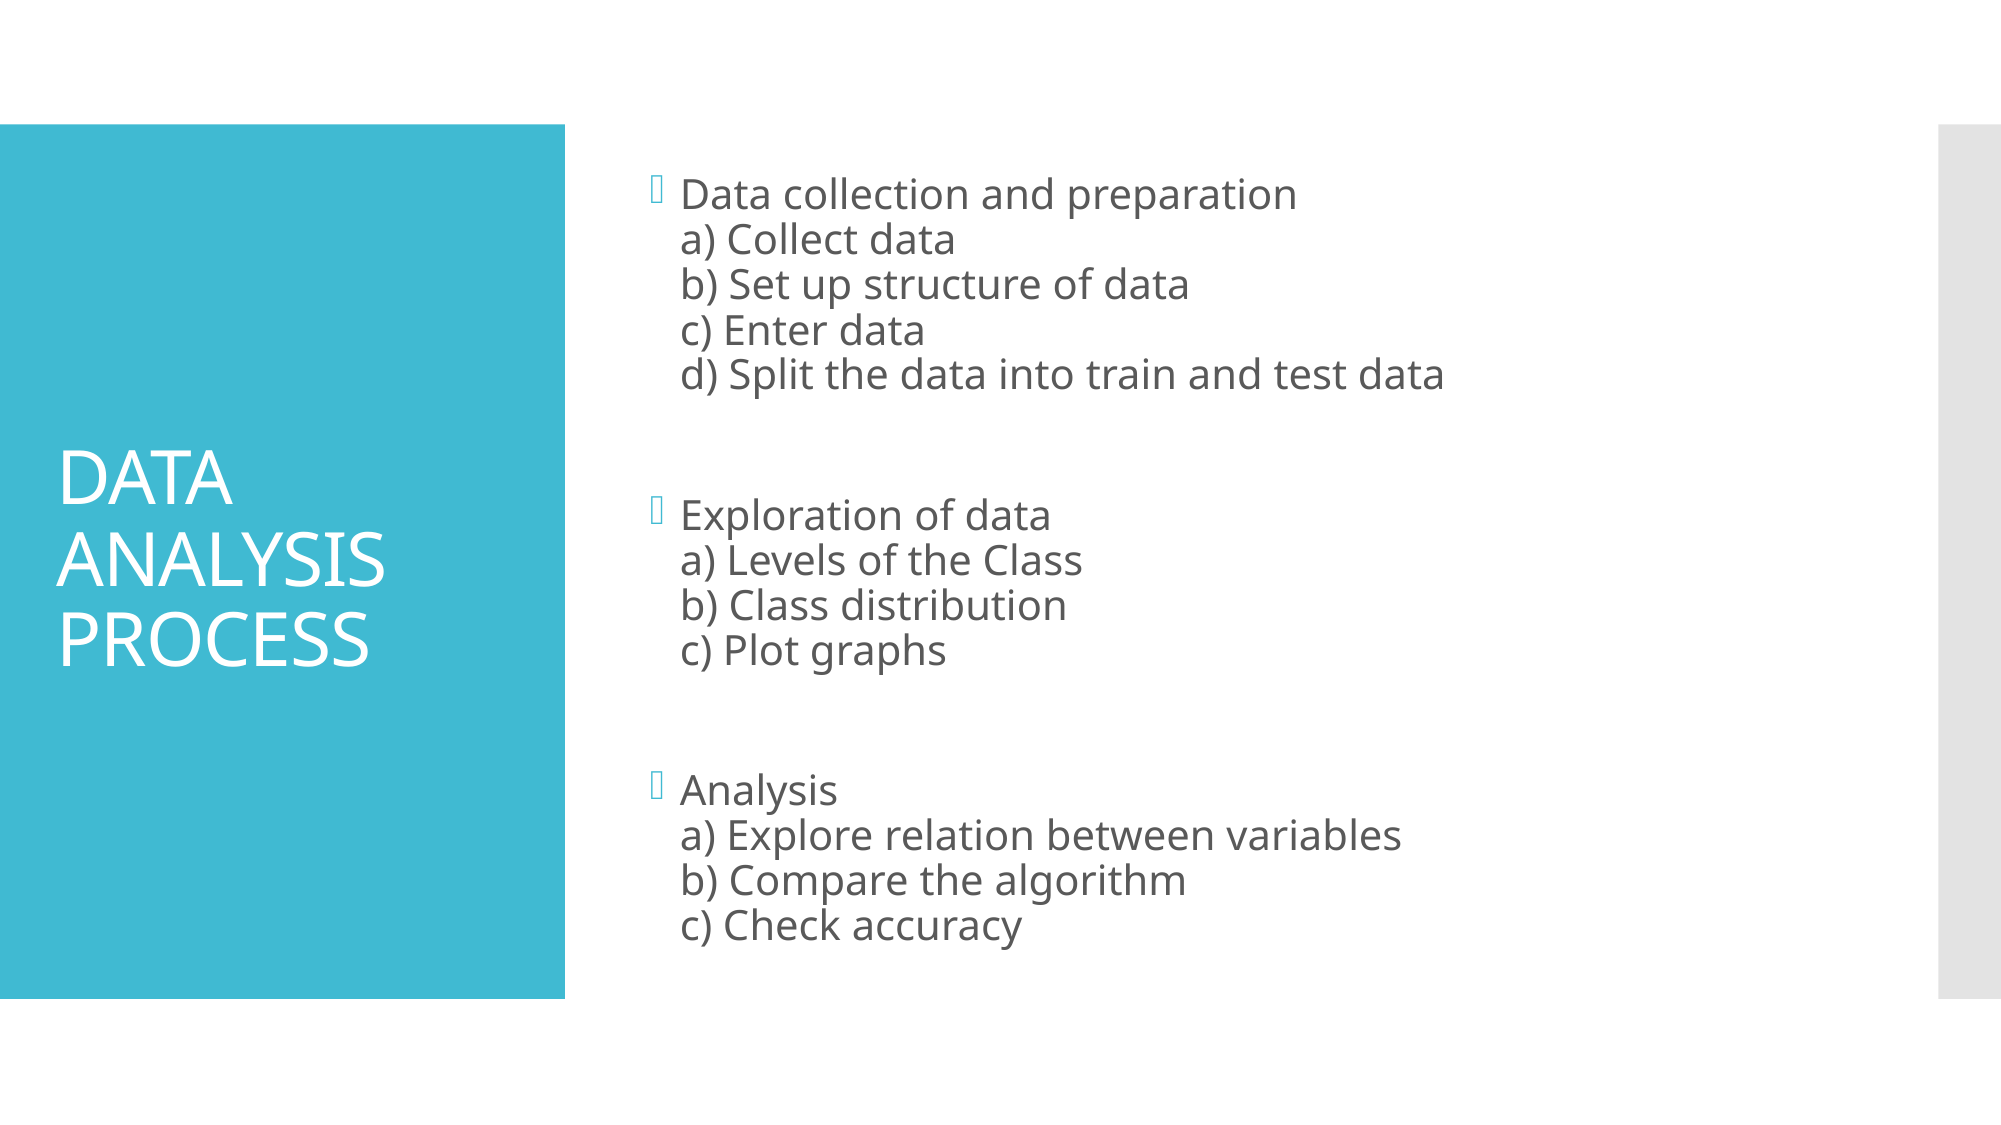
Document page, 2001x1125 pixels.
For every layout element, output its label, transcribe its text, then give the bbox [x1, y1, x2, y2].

list Data collection and preparation a) Collect data b) Set up structure of data c) Enter data d) Split the data into train and test data Exploration of data a) Levels of the Class b) Class distribution c) Plot graphs Analysis a) Explore relation between variables b) Compare the algorithm c) Check accuracy [634, 141, 1835, 982]
title DATA ANALYSIS PROCESS [41, 184, 525, 940]
